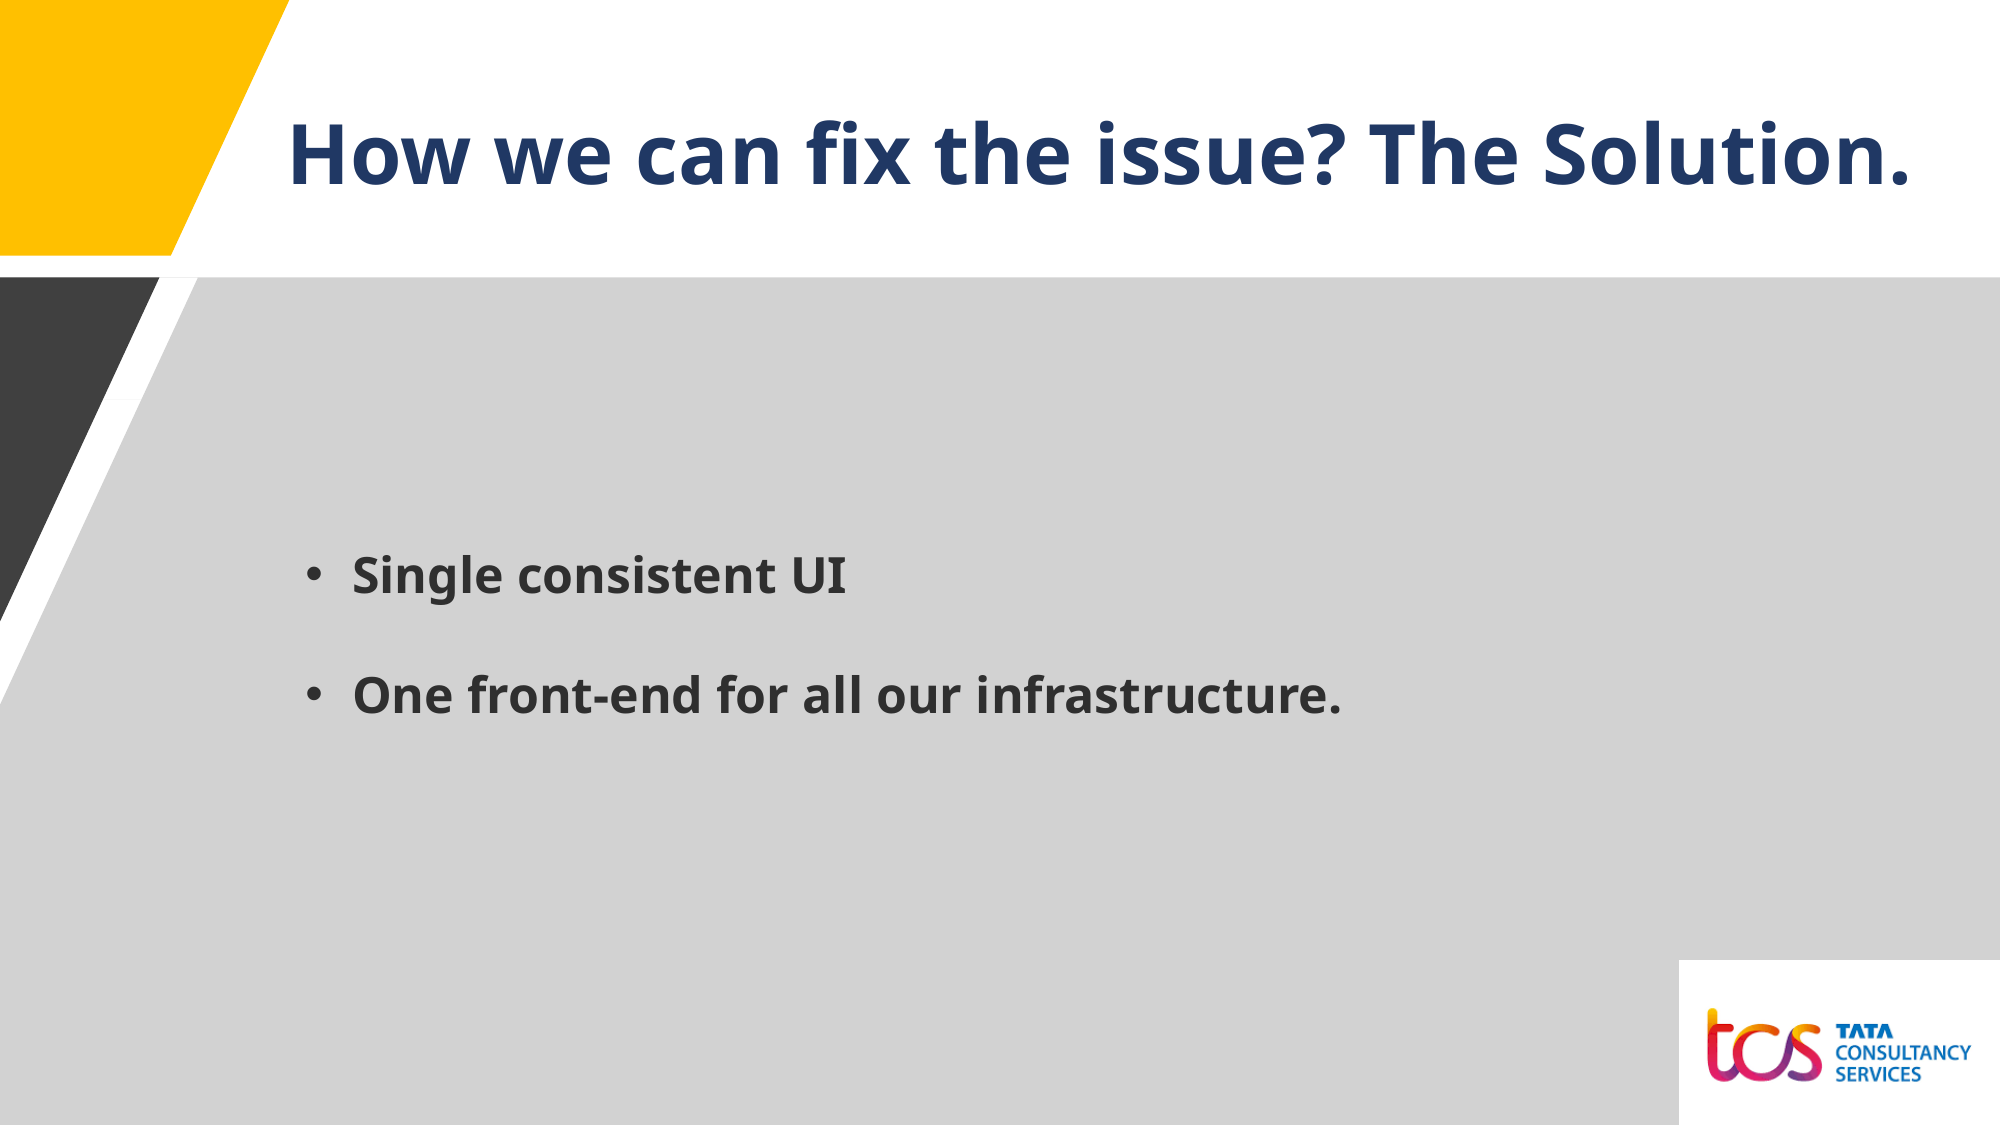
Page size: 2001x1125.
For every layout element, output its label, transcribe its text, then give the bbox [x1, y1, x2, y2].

picture [1679, 960, 2000, 1125]
text_box [0, 276, 162, 622]
text_box [271, 412, 1808, 938]
text_box How we can fix the issue? The Solution. [271, 59, 1931, 255]
text_box [0, 276, 2000, 1125]
text_box Single consistent UI One front-end for all our infrastructure. [290, 412, 1729, 895]
text_box [0, 0, 291, 257]
